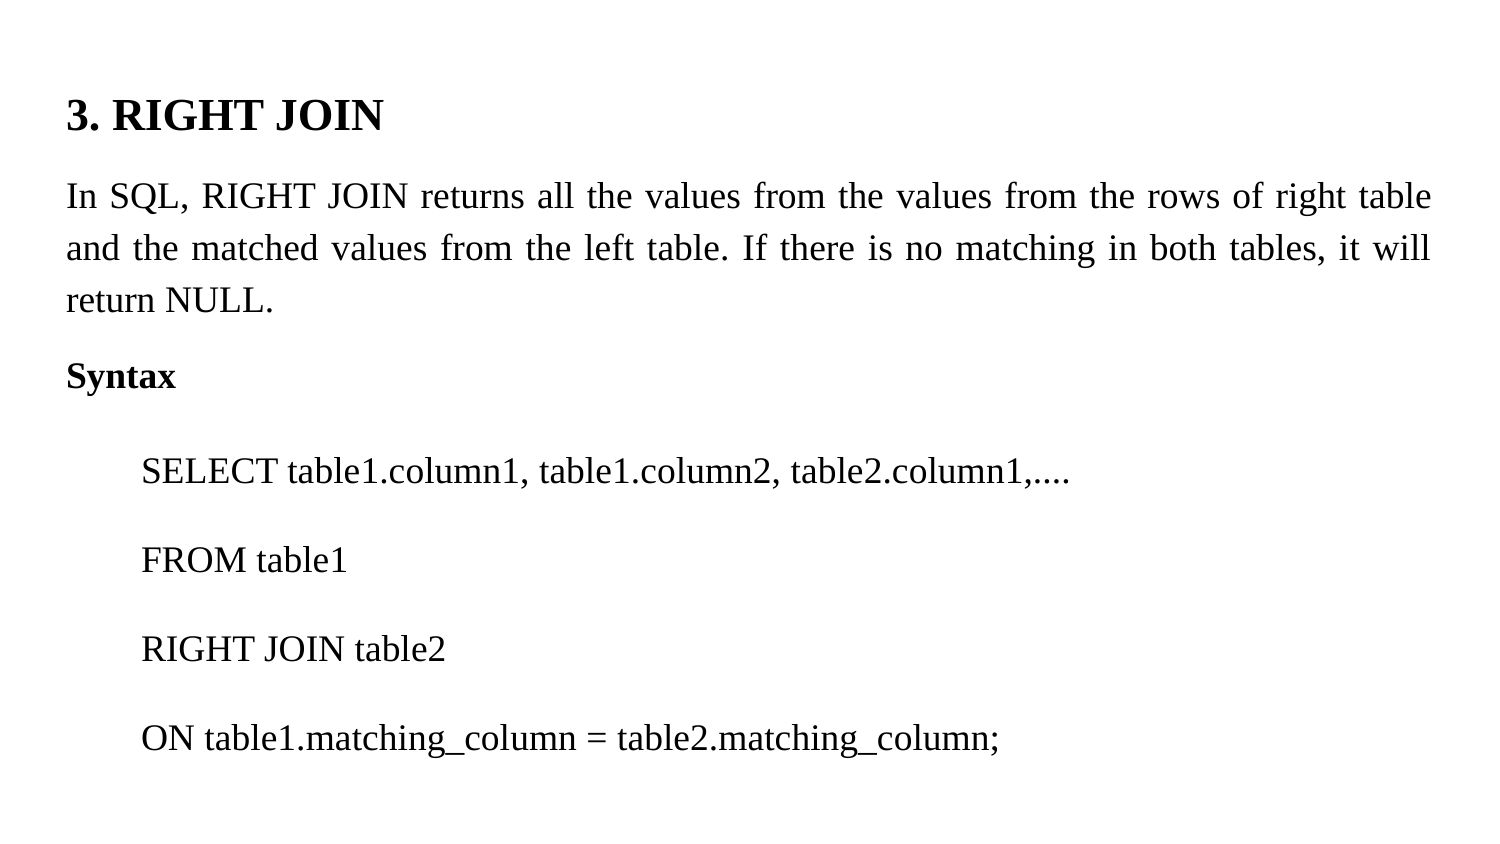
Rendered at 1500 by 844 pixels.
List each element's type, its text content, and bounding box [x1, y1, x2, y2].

list 3. RIGHT JOIN In SQL, RIGHT JOIN returns all the values from the values from the rows of right table and the matched values from the left table. If there is no matching in both tables, it will return NULL. Syntax SELECT table1.column1, table1.column2, table2.column1,.... FROM table1 RIGHT JOIN table2 ON table1.matching_column = table2.matching_column; [51, 52, 1449, 750]
